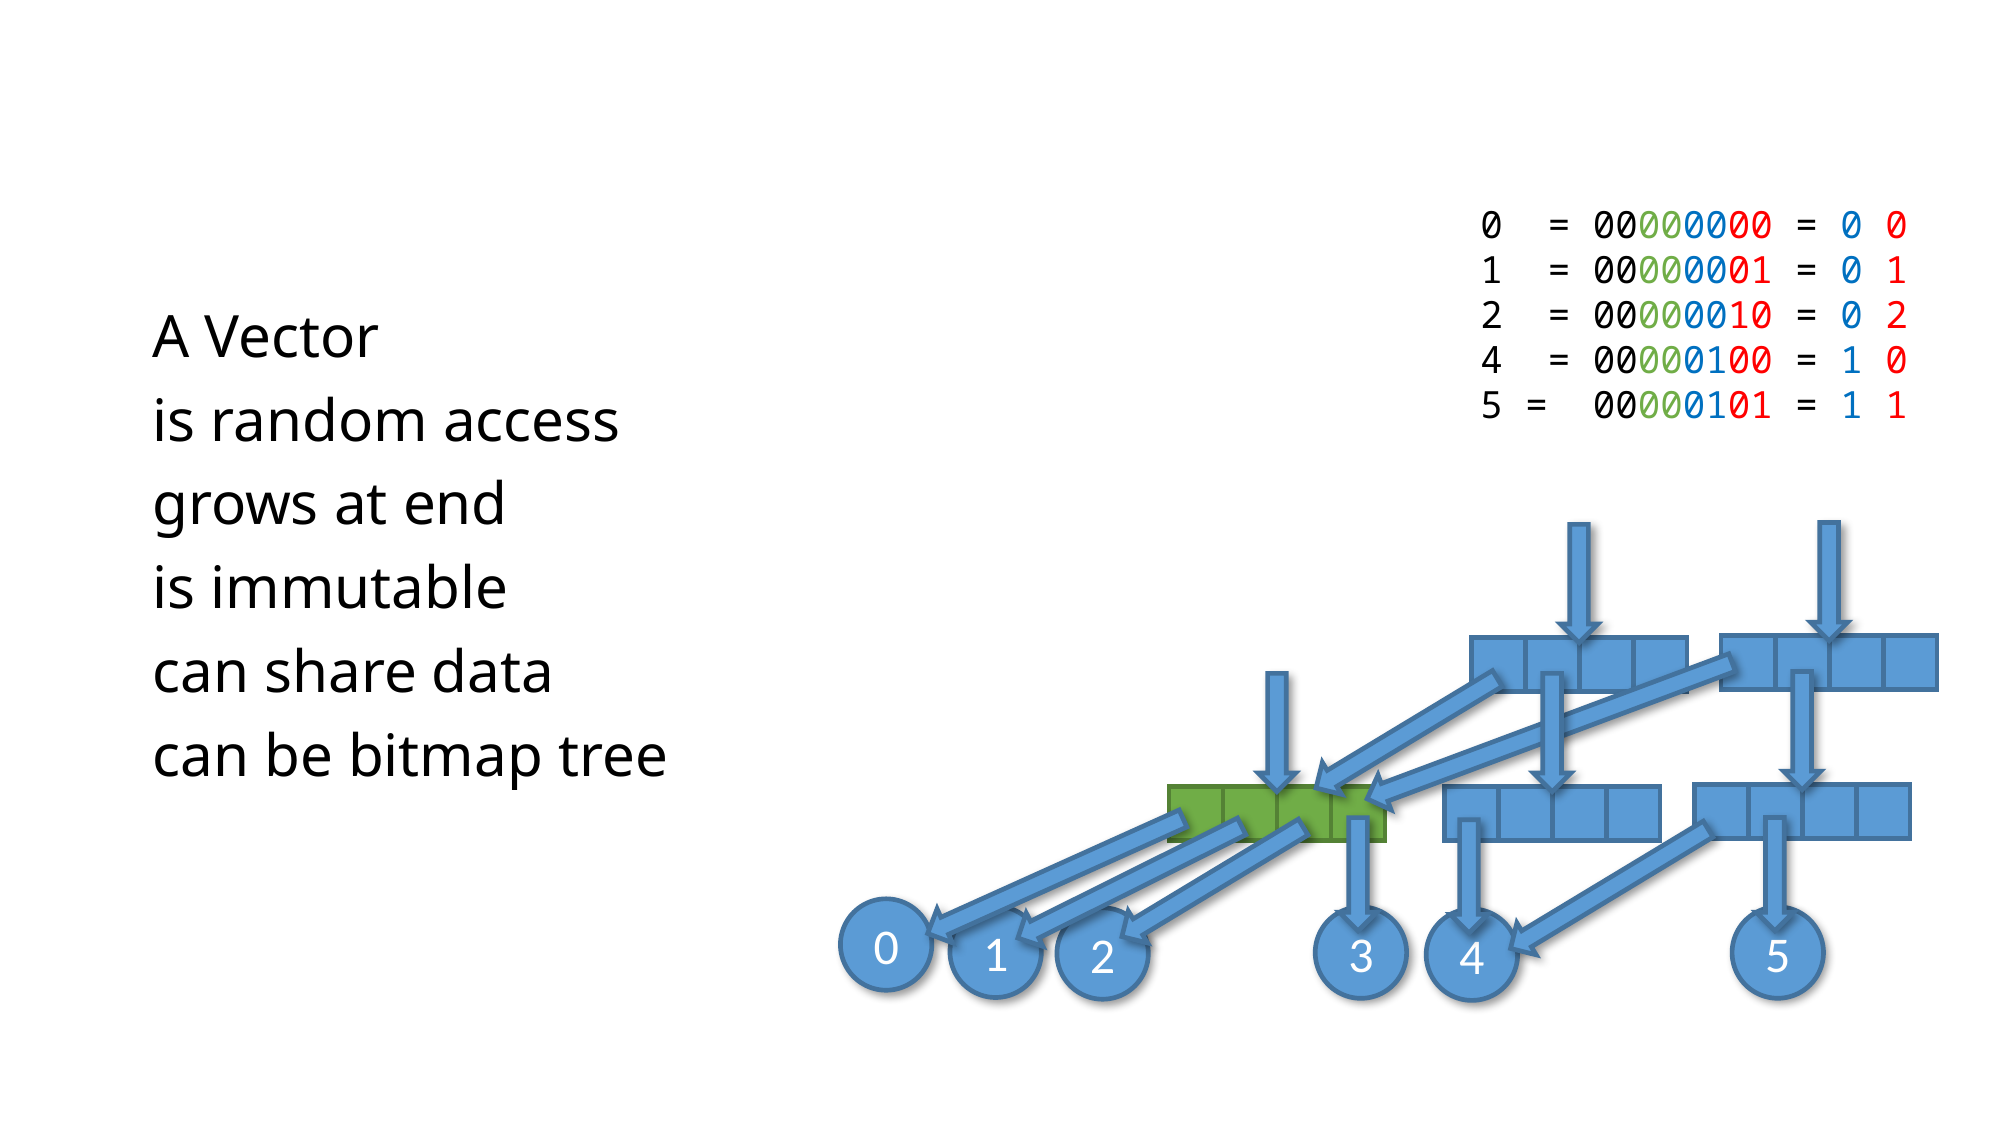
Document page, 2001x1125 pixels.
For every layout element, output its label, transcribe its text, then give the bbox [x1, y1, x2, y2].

text_box [1509, 819, 1715, 957]
text_box [1524, 636, 1580, 692]
text_box [1470, 636, 1524, 692]
text_box [1332, 786, 1386, 841]
text_box [1278, 786, 1332, 841]
text_box [1634, 636, 1688, 687]
text_box [1884, 635, 1938, 691]
text_box [1803, 784, 1857, 840]
text_box 3 [1314, 909, 1408, 1000]
text_box [1720, 635, 1774, 691]
text_box [926, 808, 1189, 945]
text_box 0 = 00000000 = 0 0 1 = 00000001 = 0 1 2 = 00000010 = 0 2 4 = 00000100 = 1 0 5 = 00000101 = 1 1 [1465, 193, 1923, 478]
text_box [1016, 816, 1248, 949]
text_box [1753, 816, 1797, 933]
text_box [1314, 669, 1504, 796]
text_box [1443, 786, 1497, 841]
text_box [1572, 652, 1737, 734]
text_box [1336, 816, 1380, 933]
text_box [1557, 523, 1601, 645]
text_box [1497, 786, 1553, 841]
text_box [1693, 784, 1747, 840]
text_box 5 [1731, 909, 1825, 1000]
text_box [1530, 672, 1574, 794]
text_box [1222, 786, 1278, 841]
text_box [1580, 636, 1634, 692]
text_box [1857, 784, 1911, 840]
text_box 0 [839, 897, 933, 992]
text_box [1120, 817, 1310, 945]
text_box 1 [948, 914, 1043, 999]
text_box [1365, 723, 1540, 812]
text_box [1255, 672, 1299, 794]
text_box [1774, 635, 1830, 691]
text_box 2 [1055, 910, 1150, 1001]
text_box [1830, 635, 1884, 691]
text_box [1747, 784, 1803, 840]
text_box [1447, 818, 1491, 935]
text_box 4 [1425, 912, 1519, 1002]
text_box [1780, 670, 1824, 792]
text_box [1607, 786, 1661, 841]
list A Vector is random access grows at end is immutable can share data can be bitmap tree [137, 299, 1863, 1014]
text_box [1168, 786, 1222, 838]
text_box [1553, 786, 1607, 841]
text_box [1807, 521, 1851, 643]
